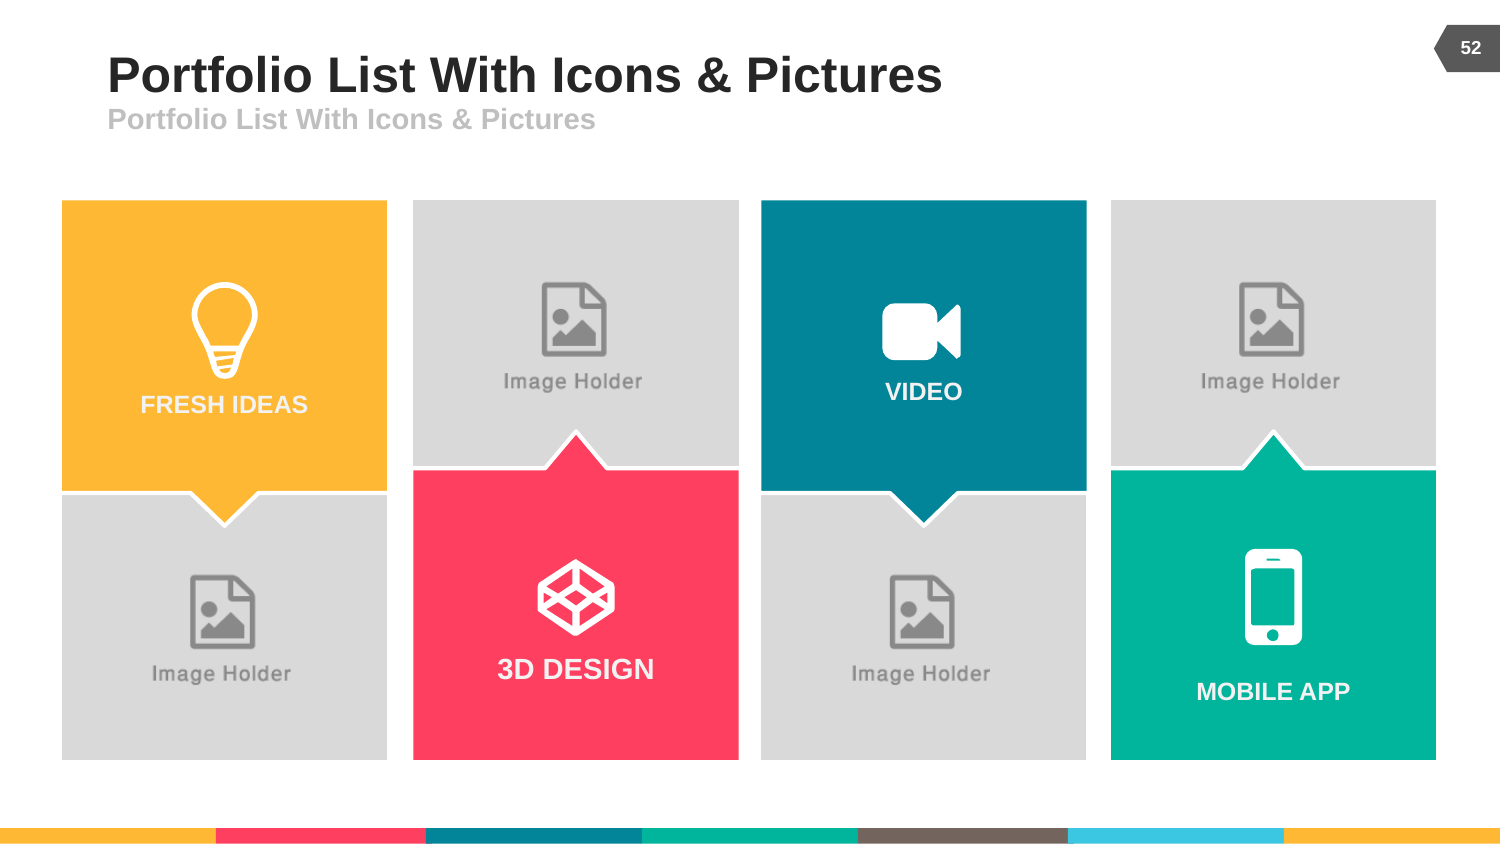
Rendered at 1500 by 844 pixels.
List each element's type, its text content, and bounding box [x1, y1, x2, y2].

text_box [409, 196, 743, 466]
text_box 3D DESIGN [409, 429, 743, 765]
text_box [1245, 548, 1303, 646]
text_box VIDEO [757, 196, 1091, 528]
text_box FRESH IDEAS [57, 196, 392, 528]
title Portfolio List With Icons & Pictures [107, 43, 1033, 102]
text_box [882, 303, 961, 361]
text_box [191, 282, 258, 379]
text_box [537, 558, 615, 636]
list Portfolio List With Icons & Pictures [107, 101, 783, 135]
text_box [757, 495, 1091, 764]
slide_number 52 [1439, 24, 1500, 70]
text_box MOBILE APP [1106, 429, 1441, 765]
text_box [1107, 196, 1440, 466]
text_box [58, 495, 391, 764]
